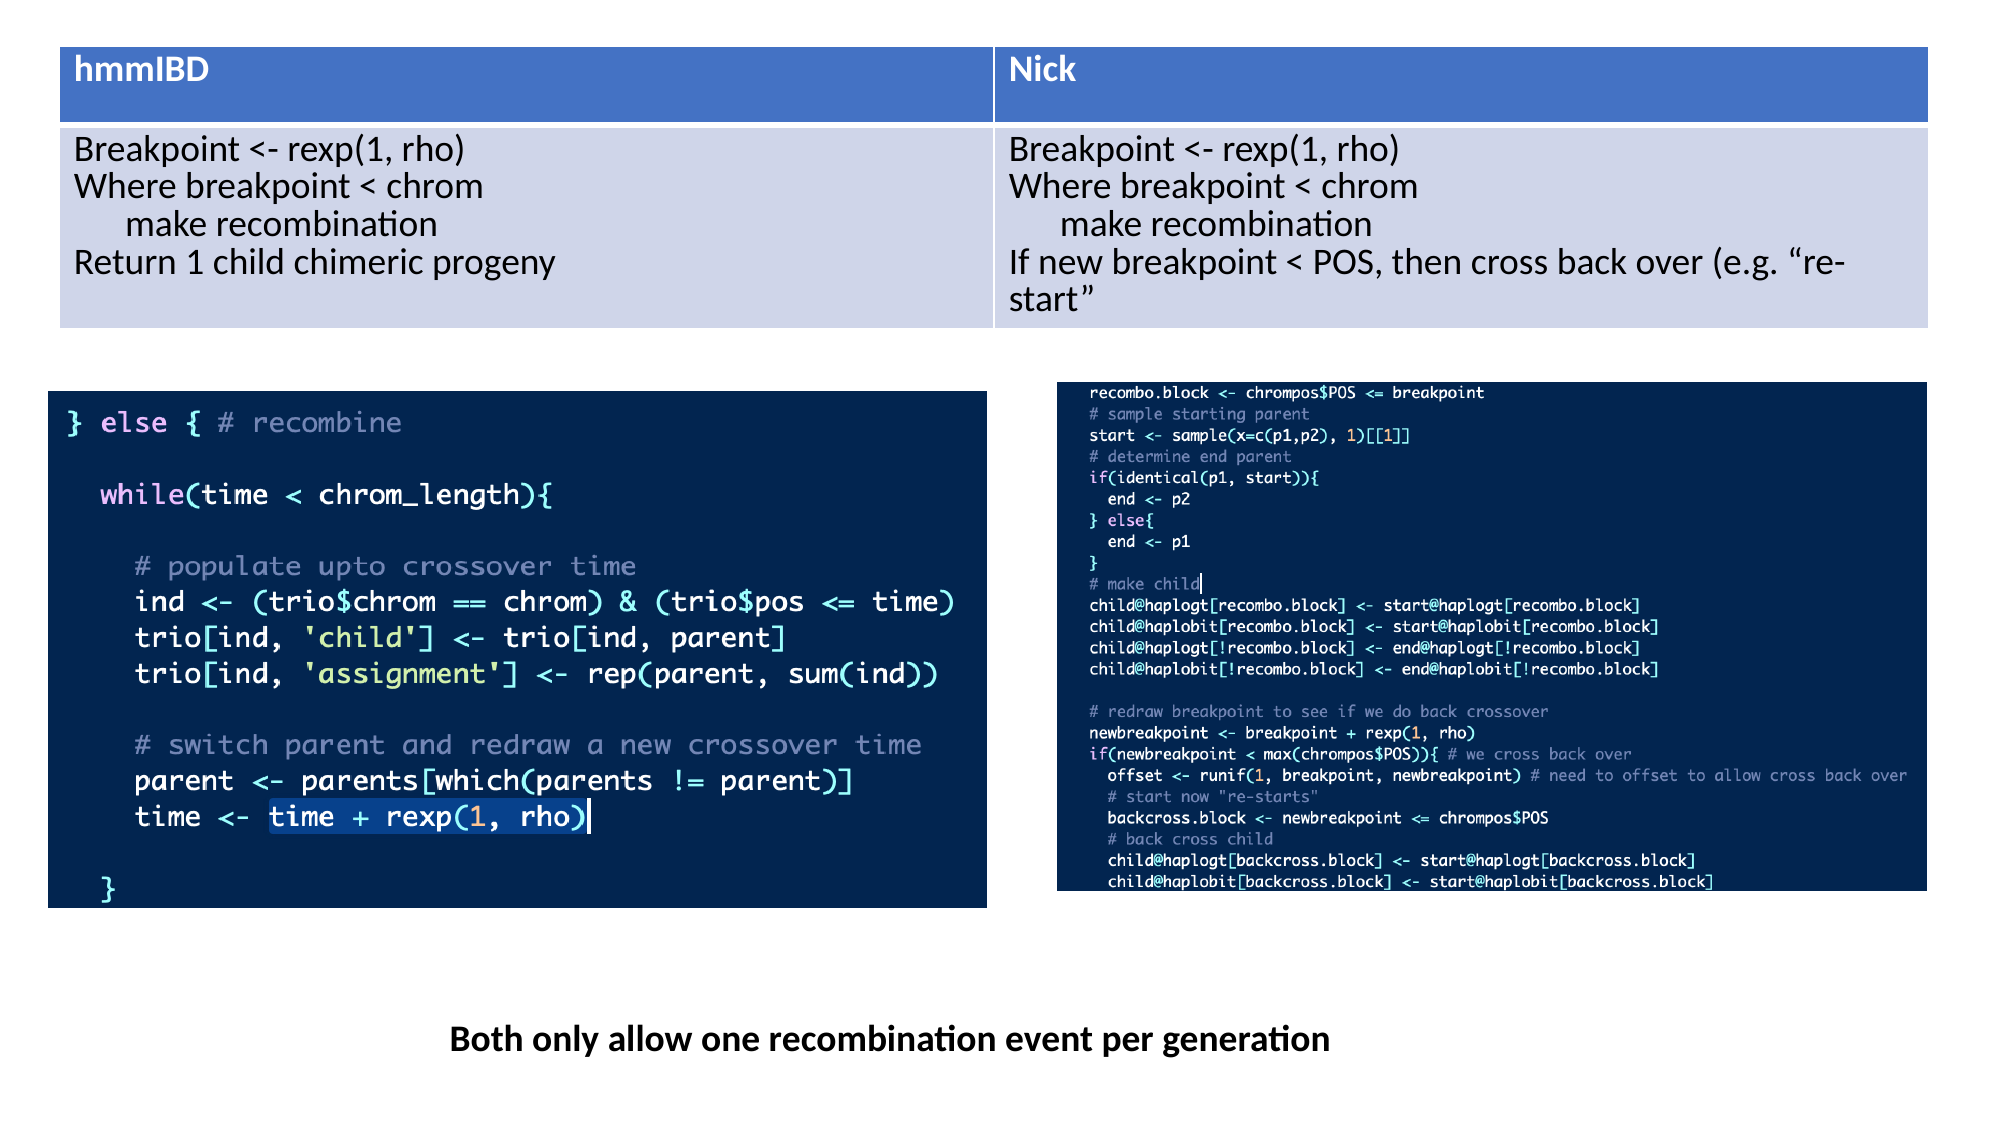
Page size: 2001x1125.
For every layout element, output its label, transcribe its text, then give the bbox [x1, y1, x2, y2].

table_header hmmIBD [60, 47, 993, 122]
table_header Nick [995, 47, 1928, 122]
table_cell Breakpoint <- rexp(1, rho) Where breakpoint < chrom make recombination If new breakpoint < POS, then cross back over (e.g. “re-start” [995, 128, 1928, 328]
picture [1057, 382, 1927, 891]
table_cell Breakpoint <- rexp(1, rho) Where breakpoint < chrom make recombination Return 1 child chimeric progeny [60, 128, 993, 328]
text_box Both only allow one recombination event per generation [211, 1007, 1570, 1067]
picture [48, 390, 987, 908]
